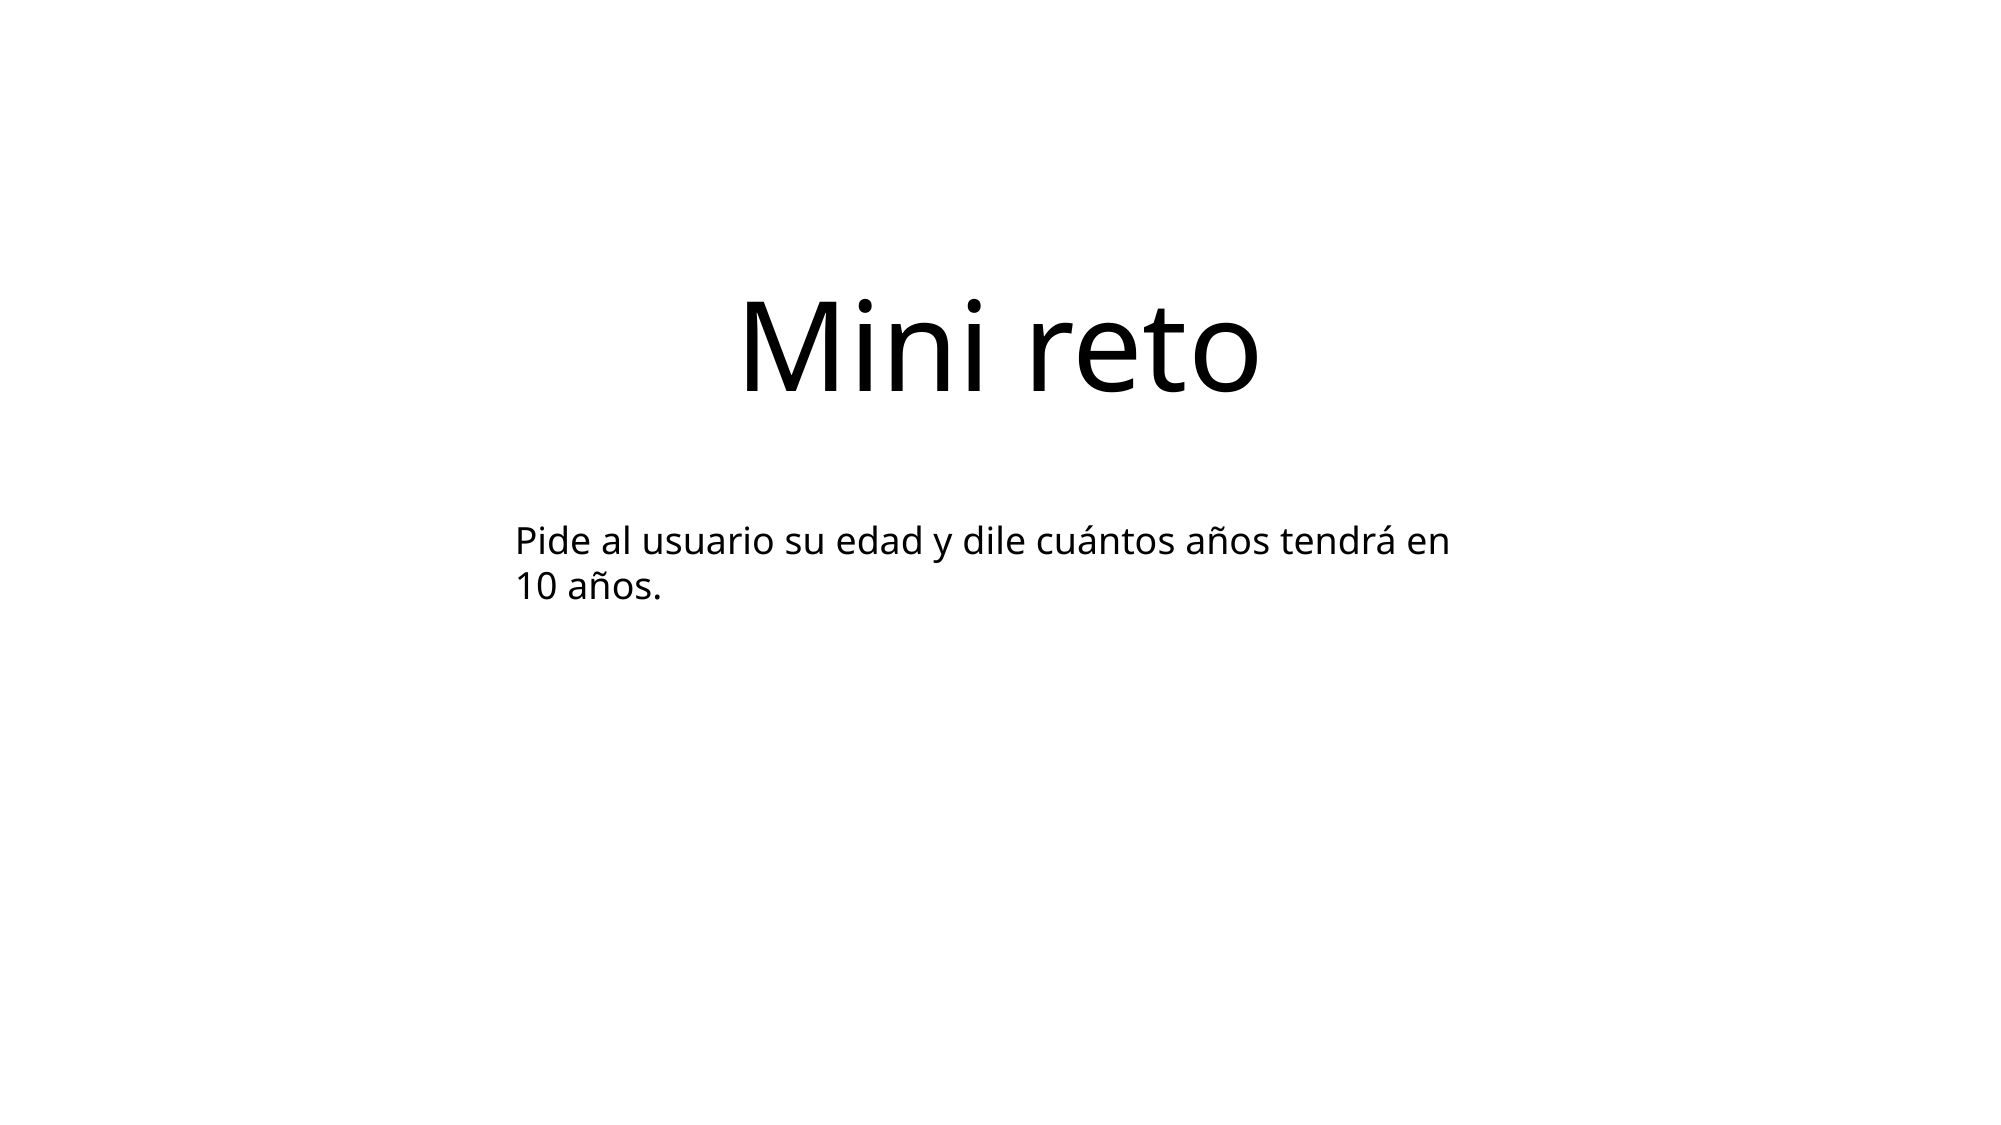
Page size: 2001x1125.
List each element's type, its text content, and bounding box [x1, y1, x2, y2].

title Mini reto [249, 184, 1750, 576]
text_box Pide al usuario su edad y dile cuántos años tendrá en 10 años. [500, 509, 1501, 615]
